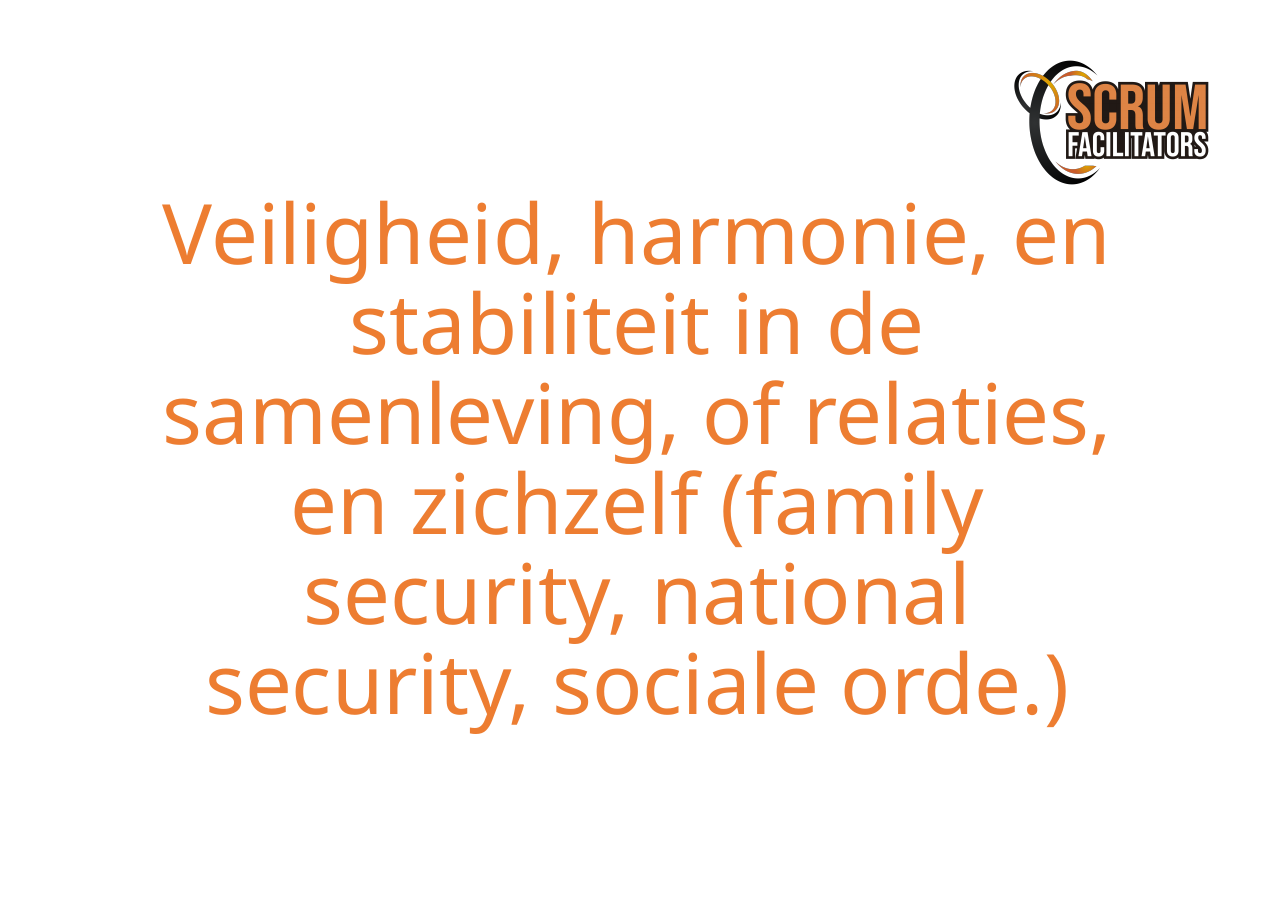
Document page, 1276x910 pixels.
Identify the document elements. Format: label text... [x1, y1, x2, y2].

list Veiligheid, harmonie, en stabiliteit in de samenleving, of relaties, en zichzelf (family security, national security, sociale orde.) [132, 291, 1143, 618]
picture [1011, 57, 1211, 187]
